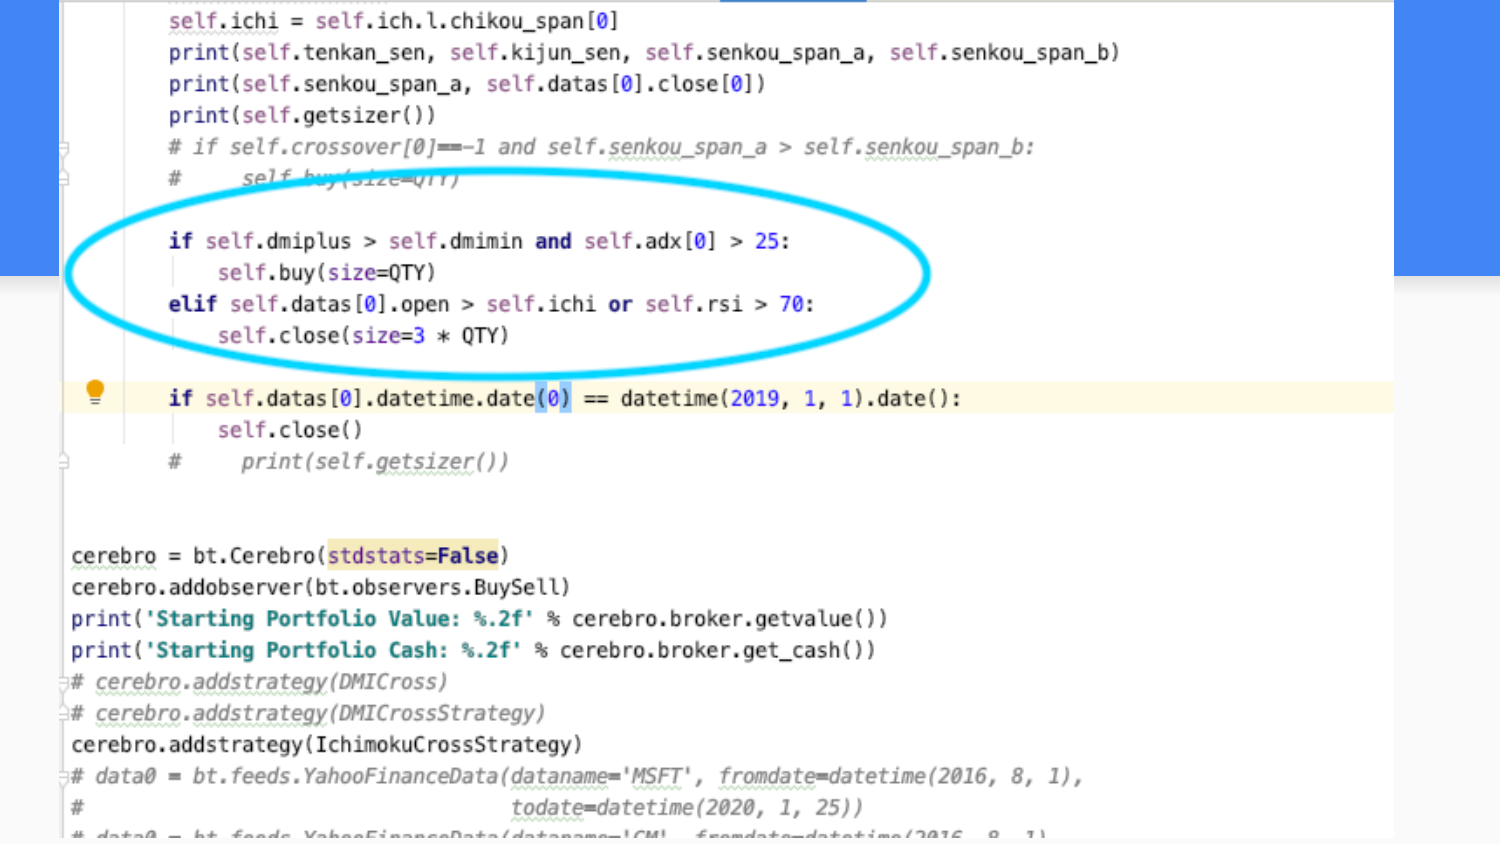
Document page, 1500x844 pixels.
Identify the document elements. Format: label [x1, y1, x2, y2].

picture [59, 0, 1395, 838]
